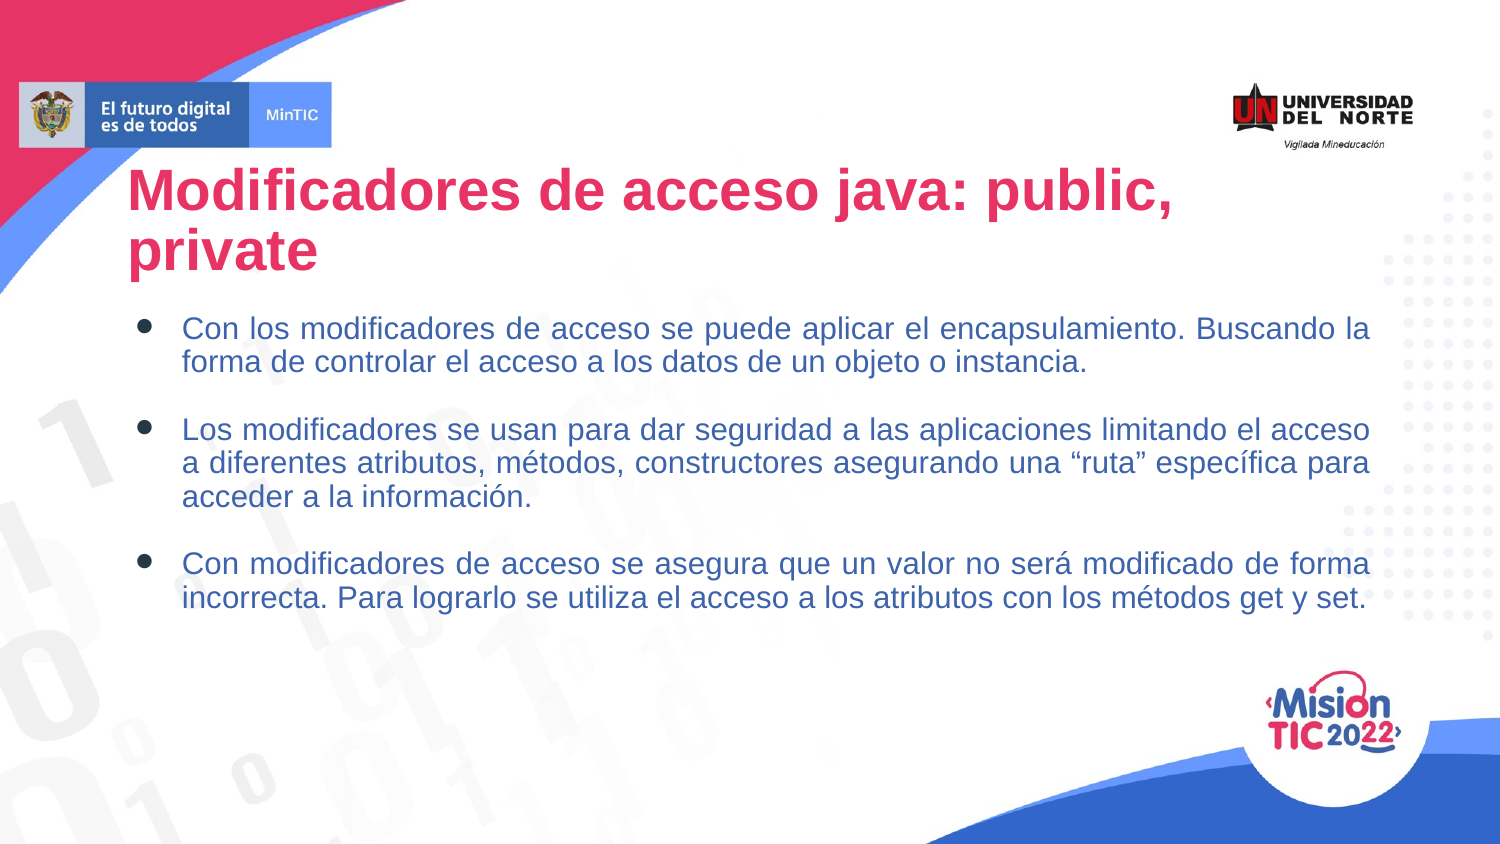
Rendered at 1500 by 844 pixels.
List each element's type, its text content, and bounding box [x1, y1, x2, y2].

text_box Modificadores de acceso java: public, private [116, 109, 1354, 288]
picture [0, 0, 1500, 844]
text_box Con los modificadores de acceso se puede aplicar el encapsulamiento. Buscando la forma de controlar el acceso a los datos de un objeto o instancia. Los modificadores se usan para dar seguridad a las aplicaciones limitando el acceso a diferentes atributos, métodos, constructores asegurando una “ruta” específica para acceder a la información. Con modificadores de acceso se asegura que un valor no será modificado de forma incorrecta. Para lograrlo se utiliza el acceso a los atributos con los métodos get y set. [135, 306, 1373, 808]
